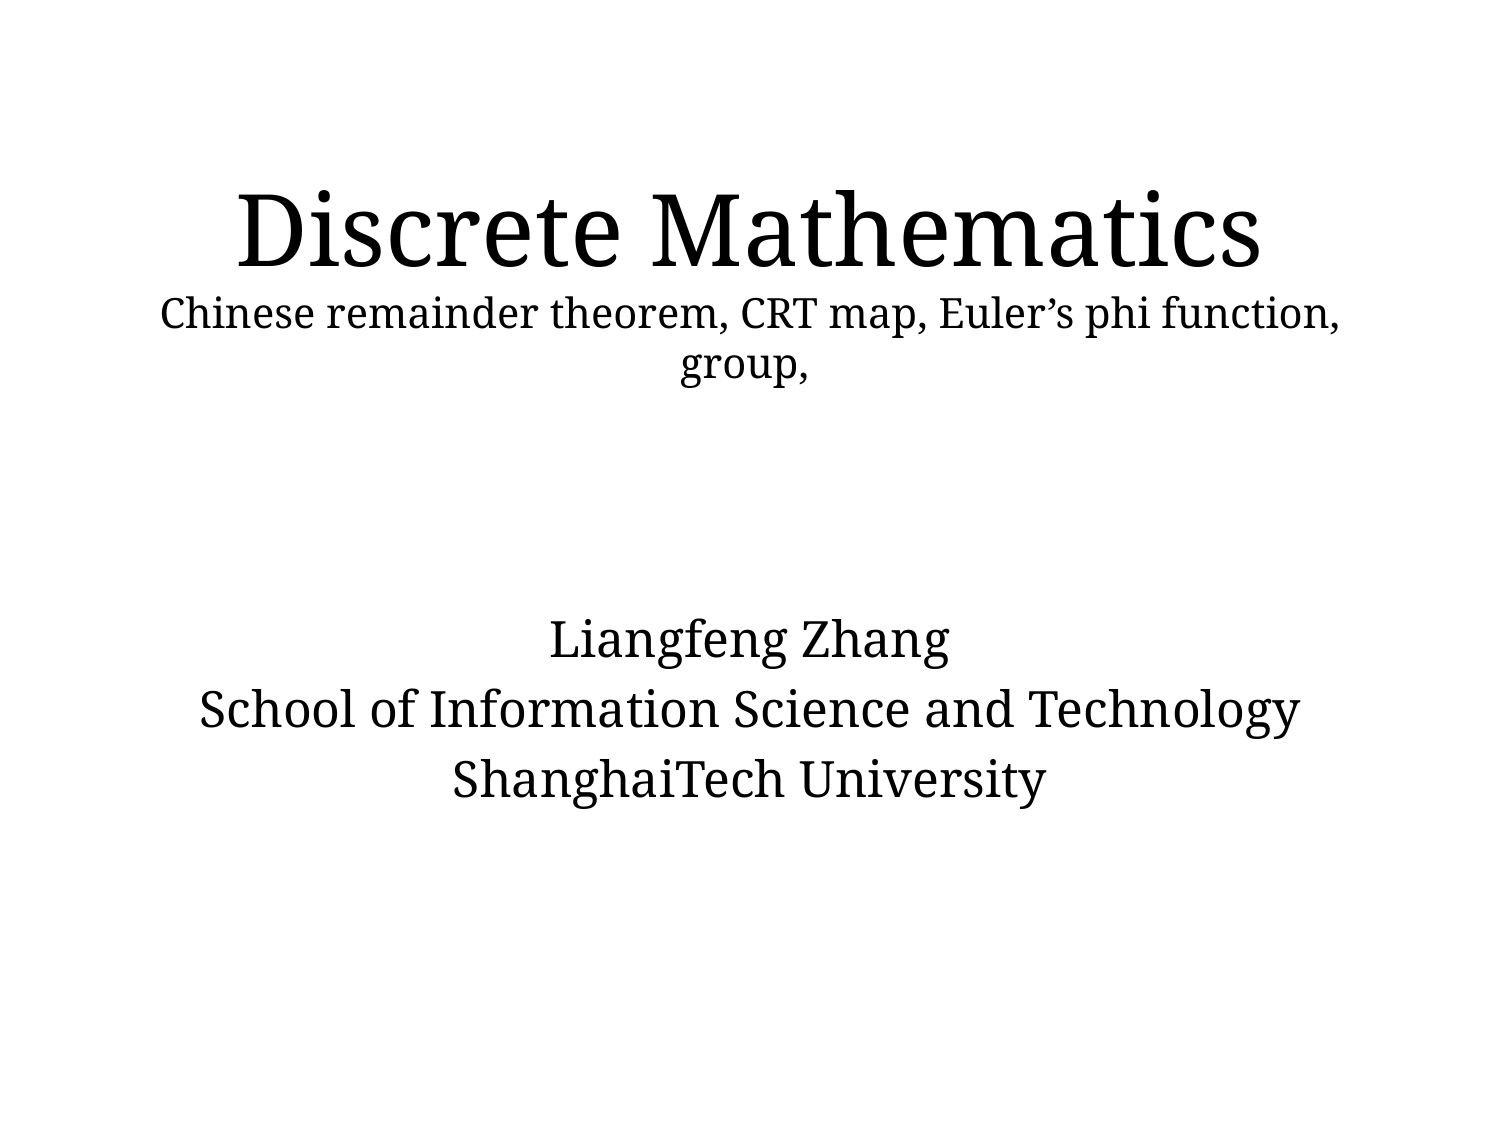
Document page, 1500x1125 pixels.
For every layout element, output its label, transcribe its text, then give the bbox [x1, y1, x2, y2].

subtitle Liangfeng Zhang School of Information Science and Technology ShanghaiTech University [0, 600, 1500, 850]
